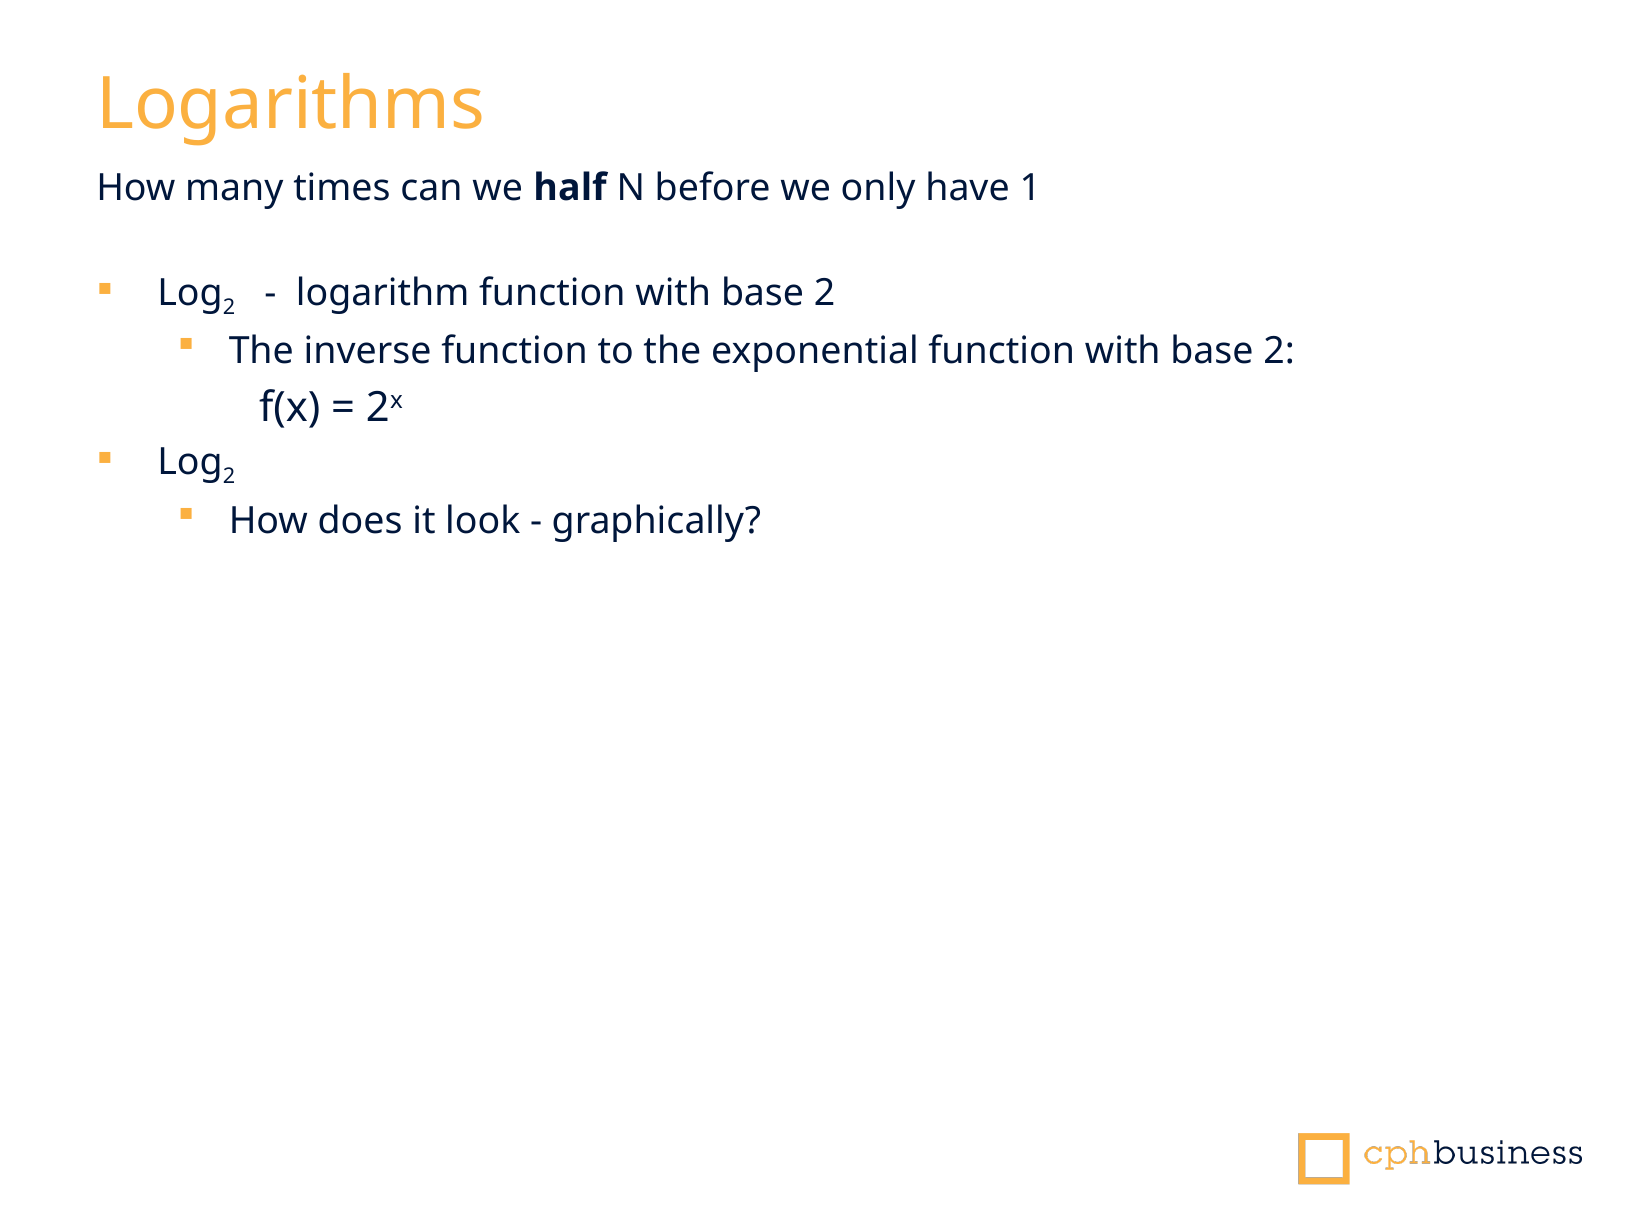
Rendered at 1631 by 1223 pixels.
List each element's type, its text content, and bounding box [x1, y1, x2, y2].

picture [1247, 1082, 1631, 1223]
title Logarithms [81, 48, 1549, 155]
list How many times can we half N before we only have 1 Log2 - logarithm function with base 2 The inverse function to the exponential function with base 2: f(x) = 2x Log2 How does it look - graphically? [81, 155, 1549, 1092]
